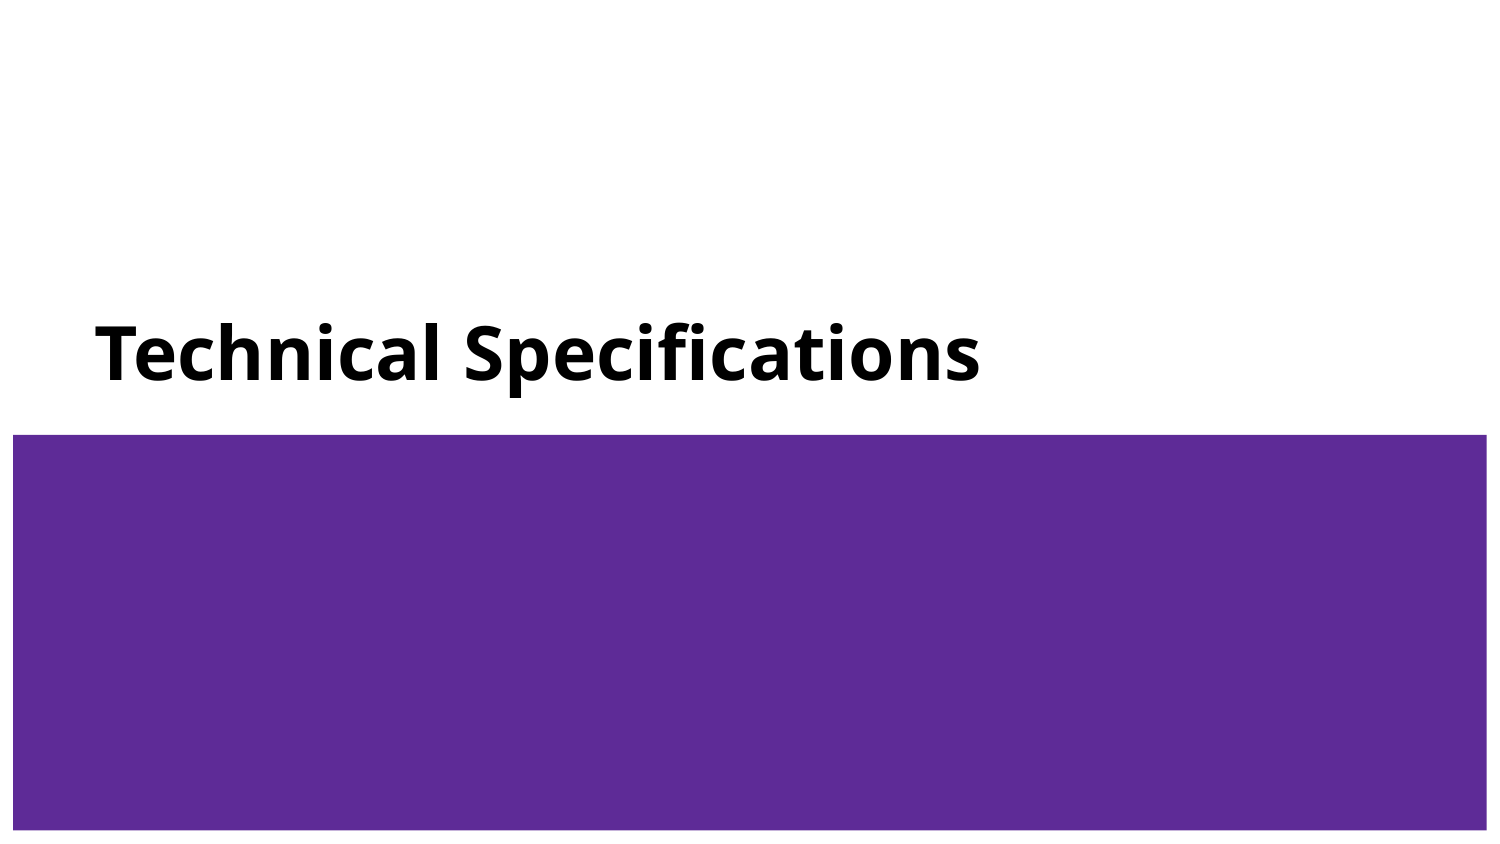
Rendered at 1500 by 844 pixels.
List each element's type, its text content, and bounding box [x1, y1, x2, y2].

title Technical Specifications [79, 281, 1423, 411]
